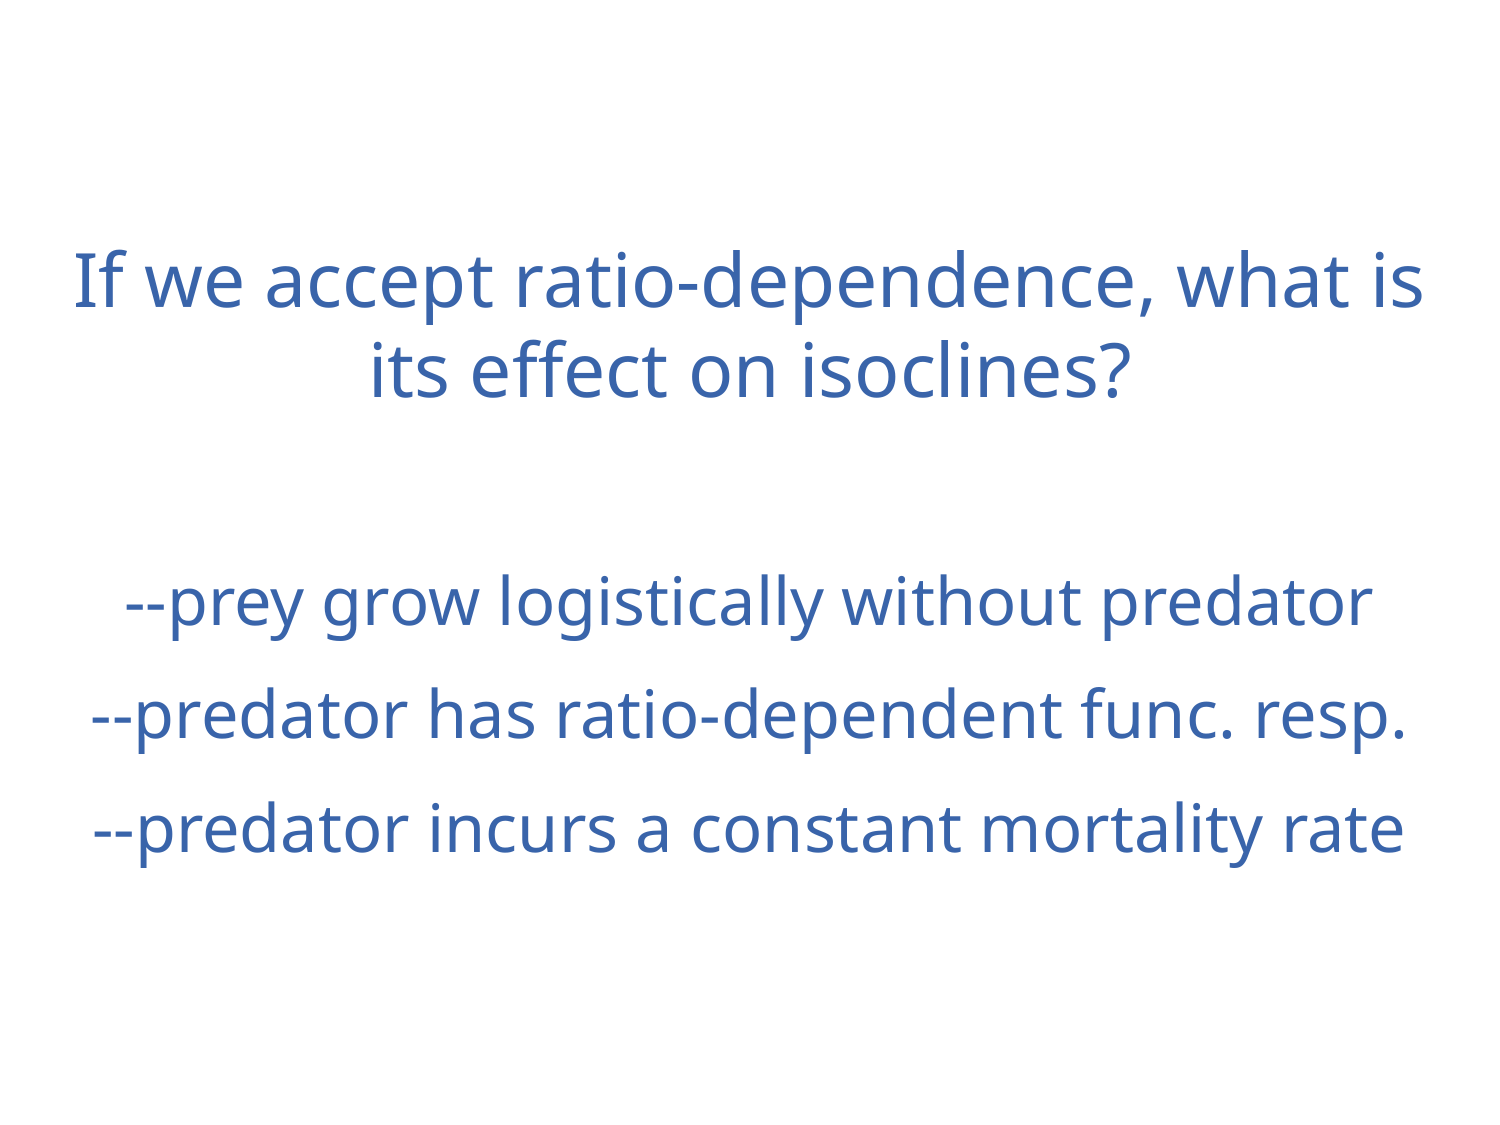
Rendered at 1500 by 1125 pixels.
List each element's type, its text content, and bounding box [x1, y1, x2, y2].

text_box If we accept ratio-dependence, what is its effect on isoclines? --prey grow logistically without predator --predator has ratio-dependent func. resp. --predator incurs a constant mortality rate [50, 224, 1450, 873]
